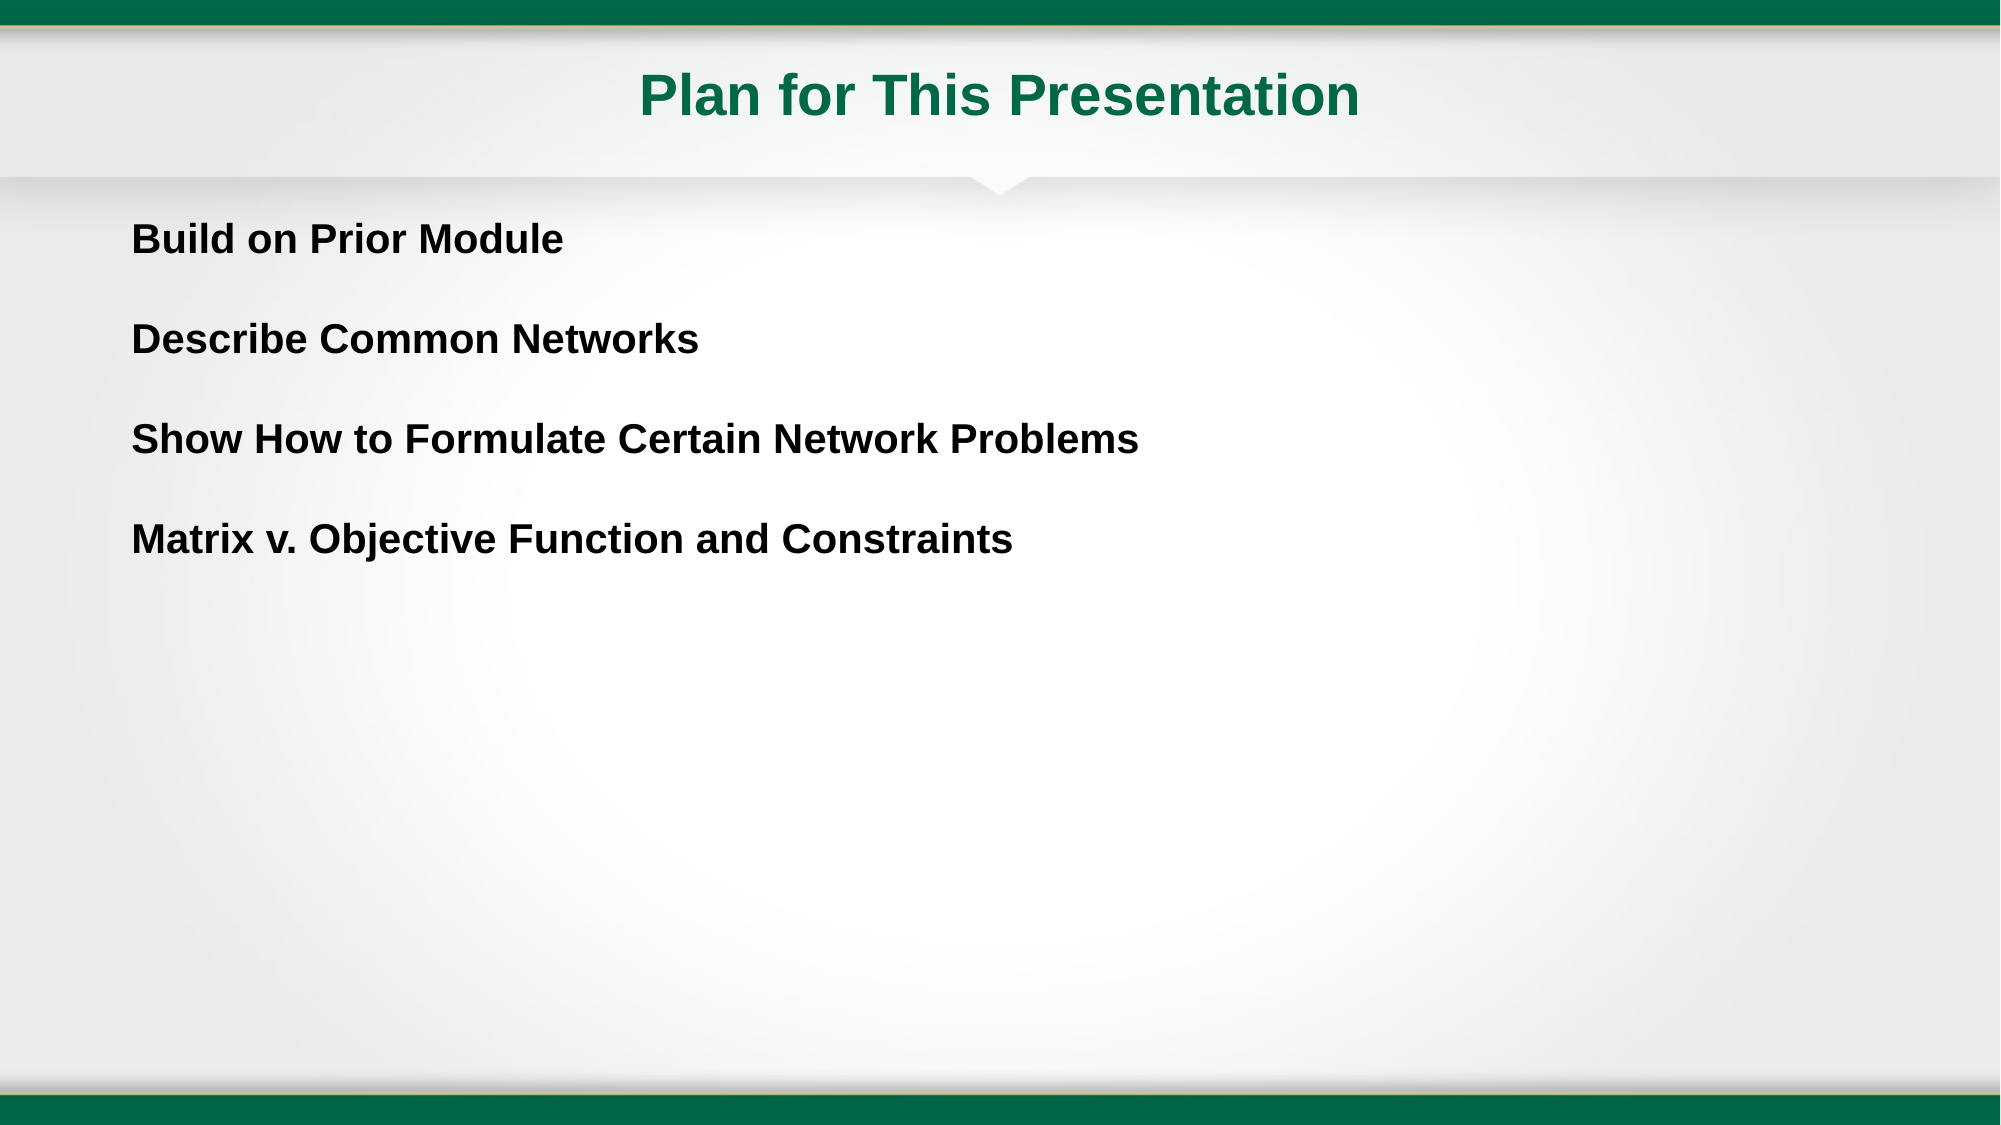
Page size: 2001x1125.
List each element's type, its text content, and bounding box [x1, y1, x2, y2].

title Plan for This Presentation [125, 50, 1876, 202]
picture [0, 0, 2001, 1125]
list Build on Prior Module Describe Common Networks Show How to Formulate Certain Network Problems Matrix v. Objective Function and Constraints [116, 204, 1839, 879]
